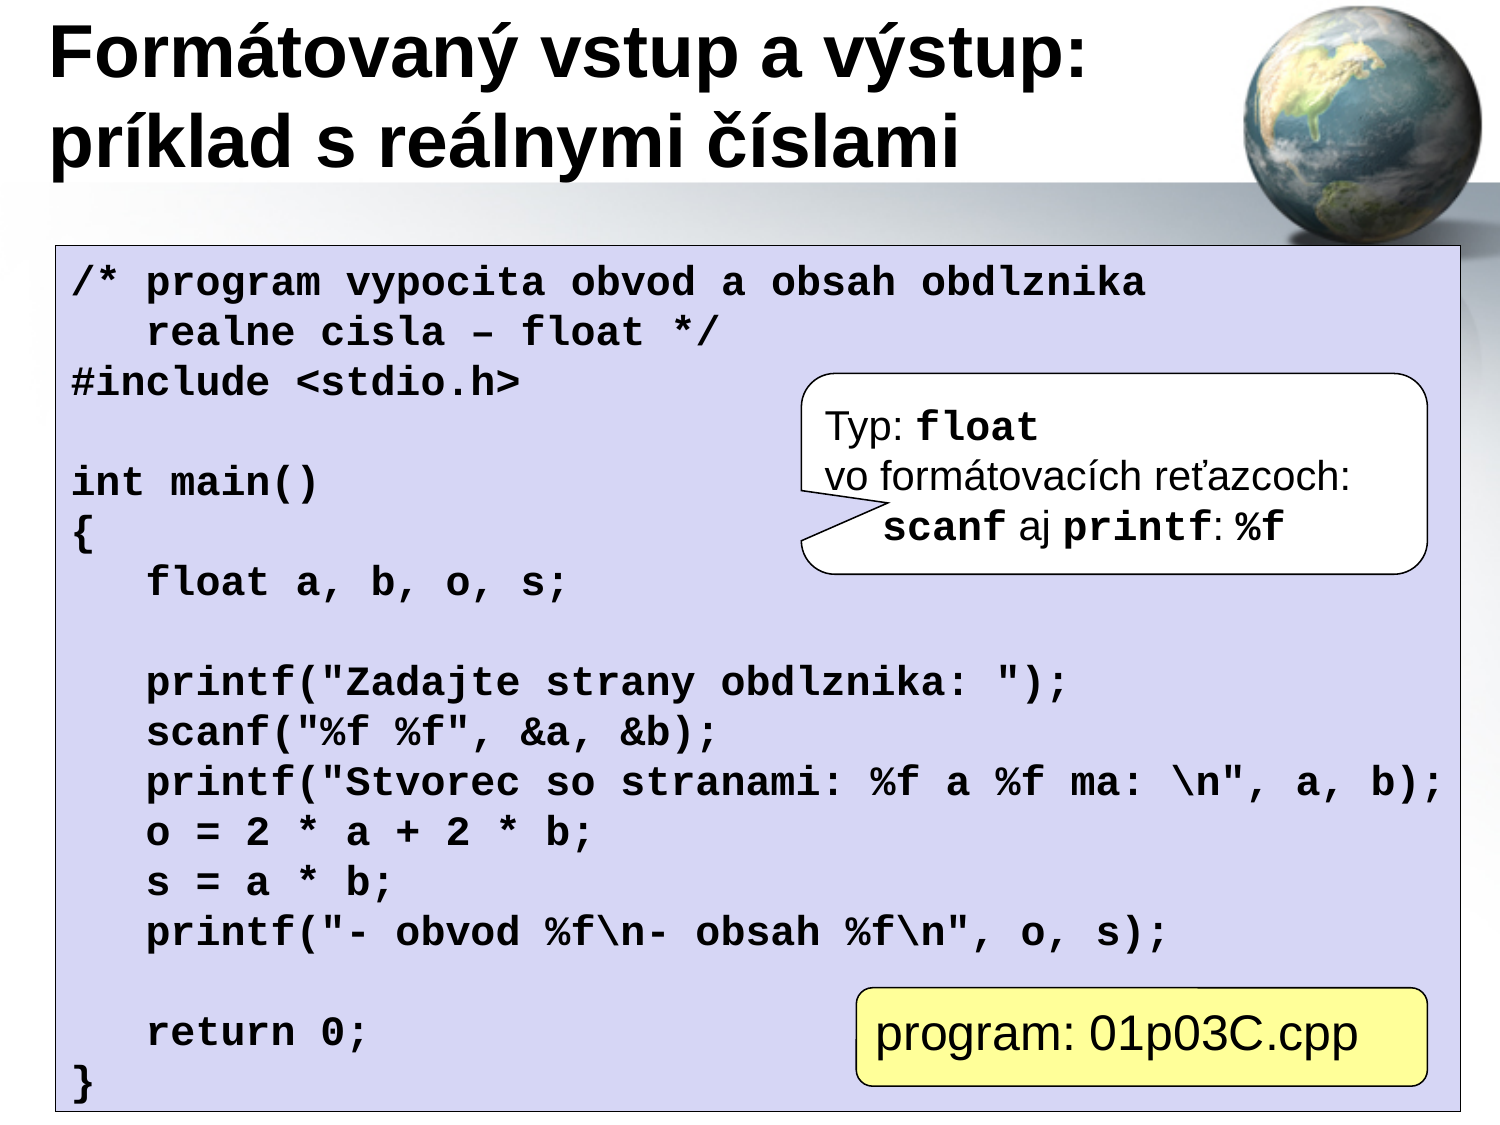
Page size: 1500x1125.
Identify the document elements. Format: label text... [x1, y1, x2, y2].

text_box program: 01p03C.cpp [856, 987, 1428, 1087]
title Formátovaný vstup a výstup: príklad s reálnymi číslami [33, 22, 1239, 162]
text_box /* program vypocita obvod a obsah obdlznika realne cisla – float */ #include <stdio.h> int main() { float a, b, o, s; printf("Zadajte strany obdlznika: "); scanf("%f %f", &a, &b); printf("Stvorec so stranami: %f a %f ma: \n", a, b); o = 2 * a + 2 * b; s = a * b; printf("- obvod %f\n- obsah %f\n", o, s); return 0; } [55, 245, 1461, 1112]
picture [0, 0, 1500, 1125]
text_box Typ: float vo formátovacích reťazcoch: scanf aj printf: %f [801, 373, 1428, 575]
